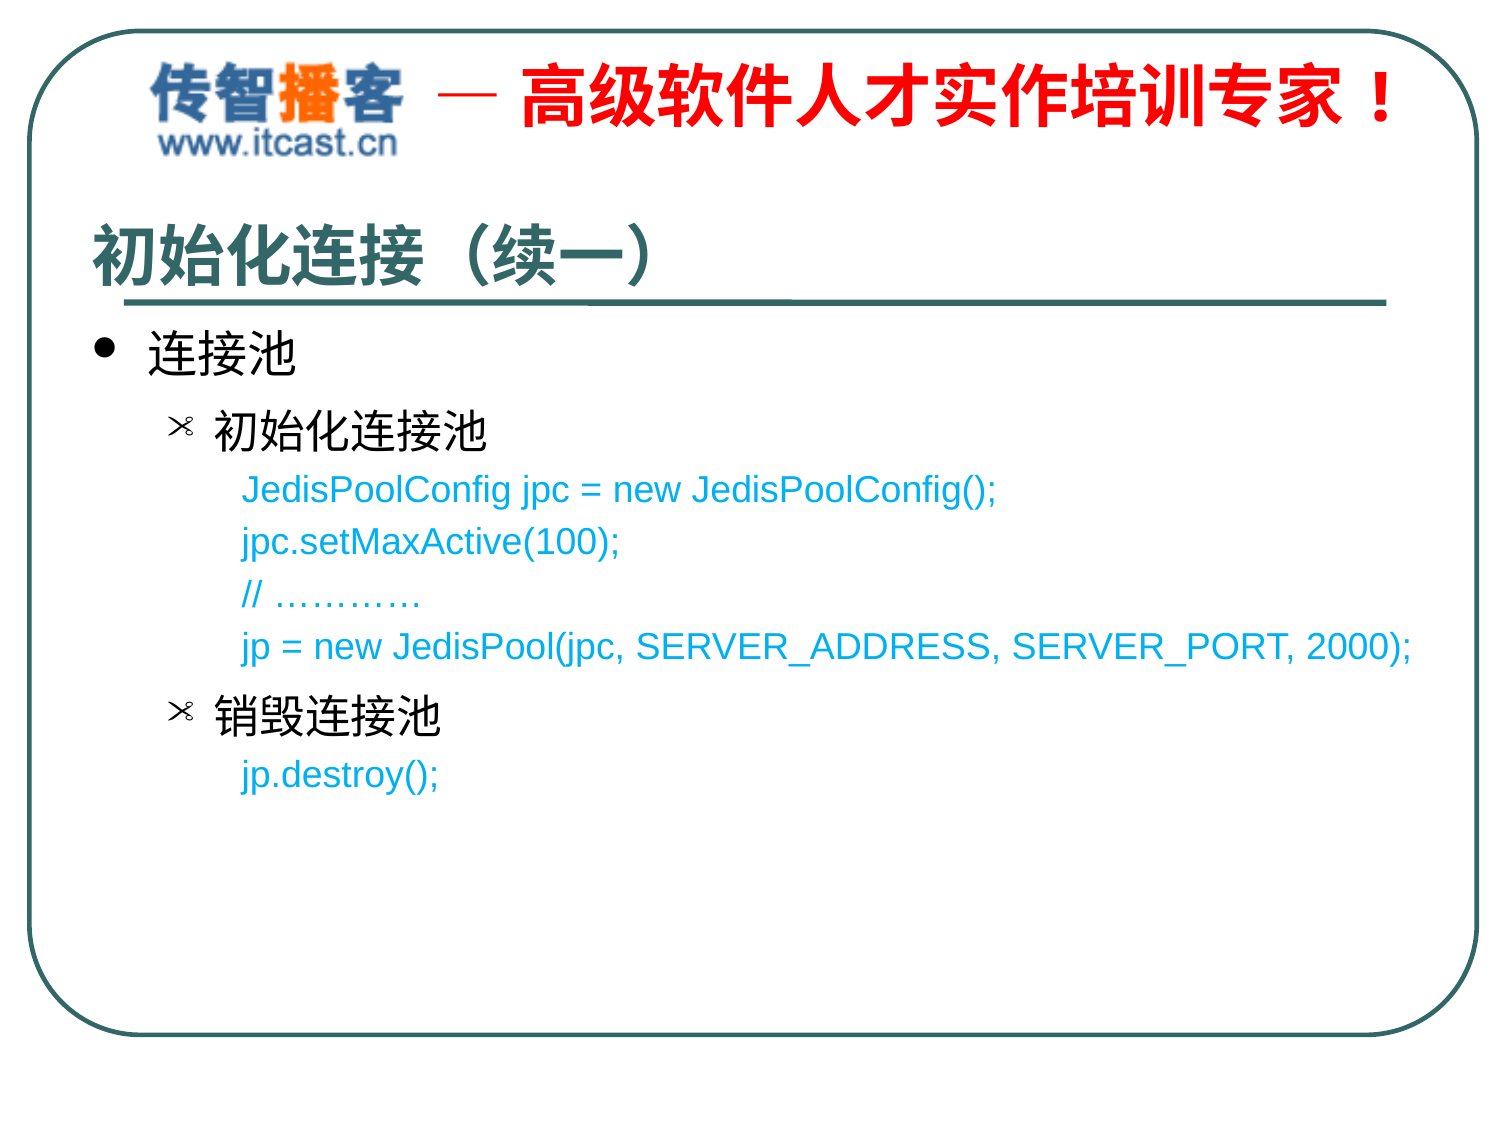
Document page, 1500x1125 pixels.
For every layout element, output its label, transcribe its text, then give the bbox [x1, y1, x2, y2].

title 初始化连接（续一） [76, 184, 1188, 302]
picture [147, 54, 408, 159]
list 连接池 初始化连接池 JedisPoolConfig jpc = new JedisPoolConfig(); jpc.setMaxActive(100); // ………… jp = new JedisPool(jpc, SERVER_ADDRESS, SERVER_PORT, 2000); 销毁连接池 jp.destroy(); [76, 302, 1459, 819]
